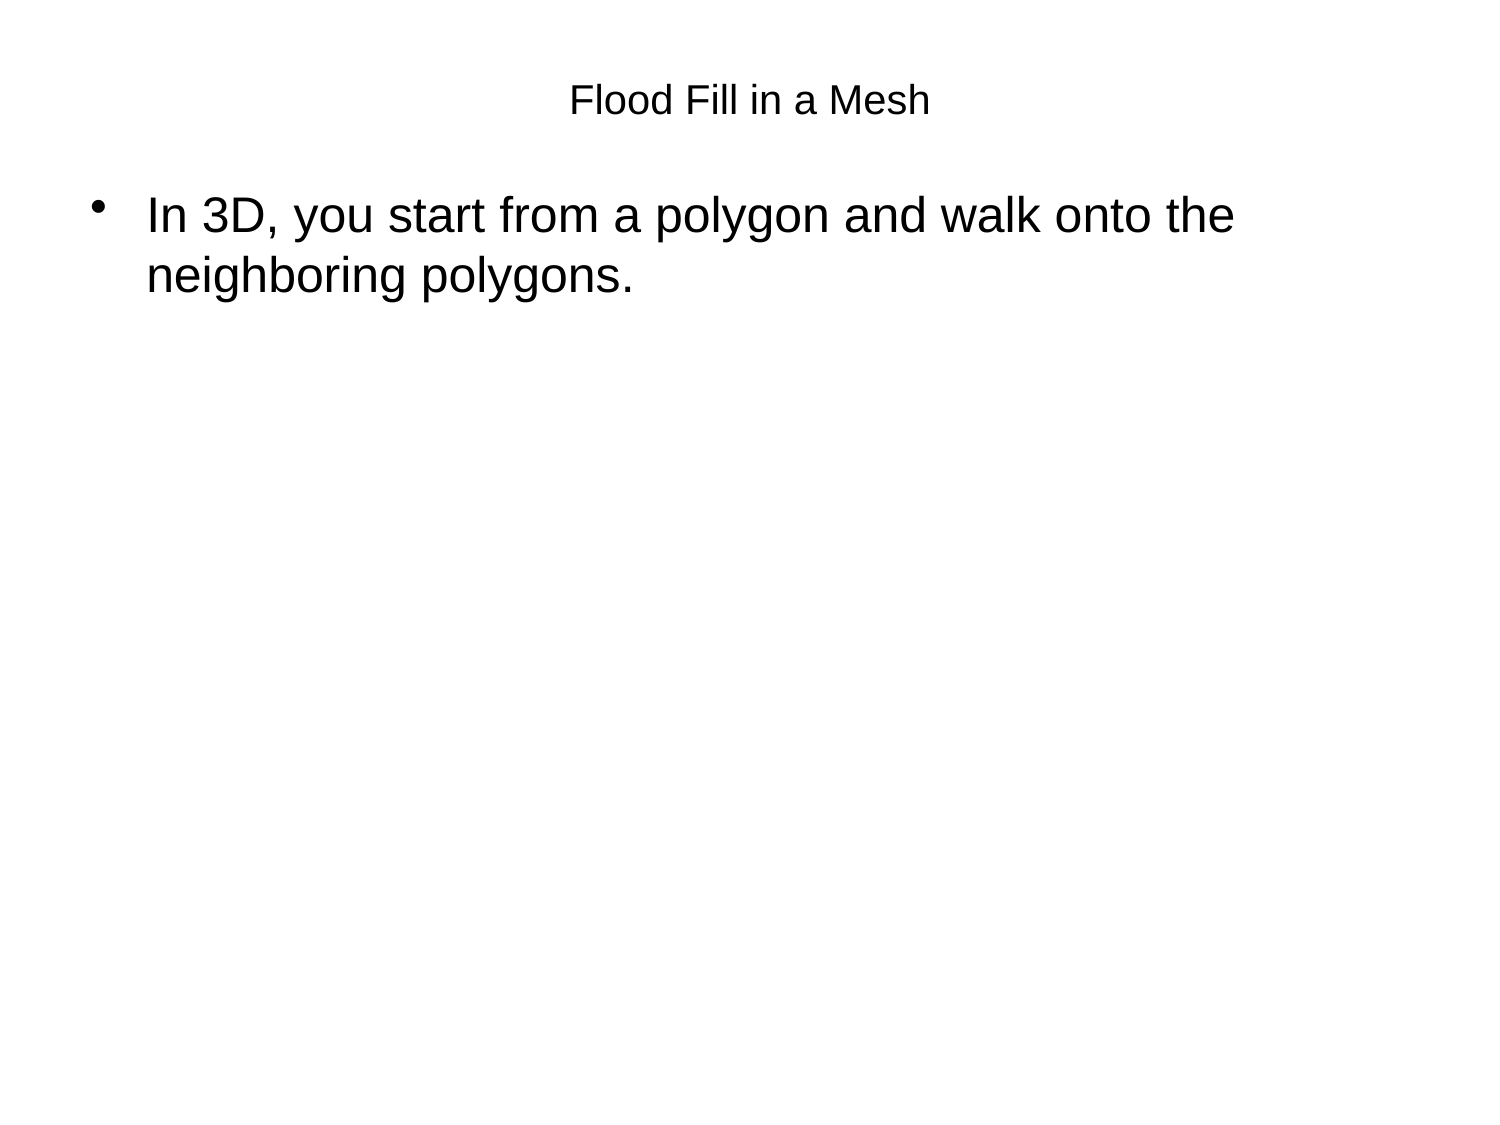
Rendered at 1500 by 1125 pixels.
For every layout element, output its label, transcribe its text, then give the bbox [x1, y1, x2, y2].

title Flood Fill in a Mesh [75, 45, 1425, 150]
list In 3D, you start from a polygon and walk onto the neighboring polygons. [75, 174, 1425, 1005]
